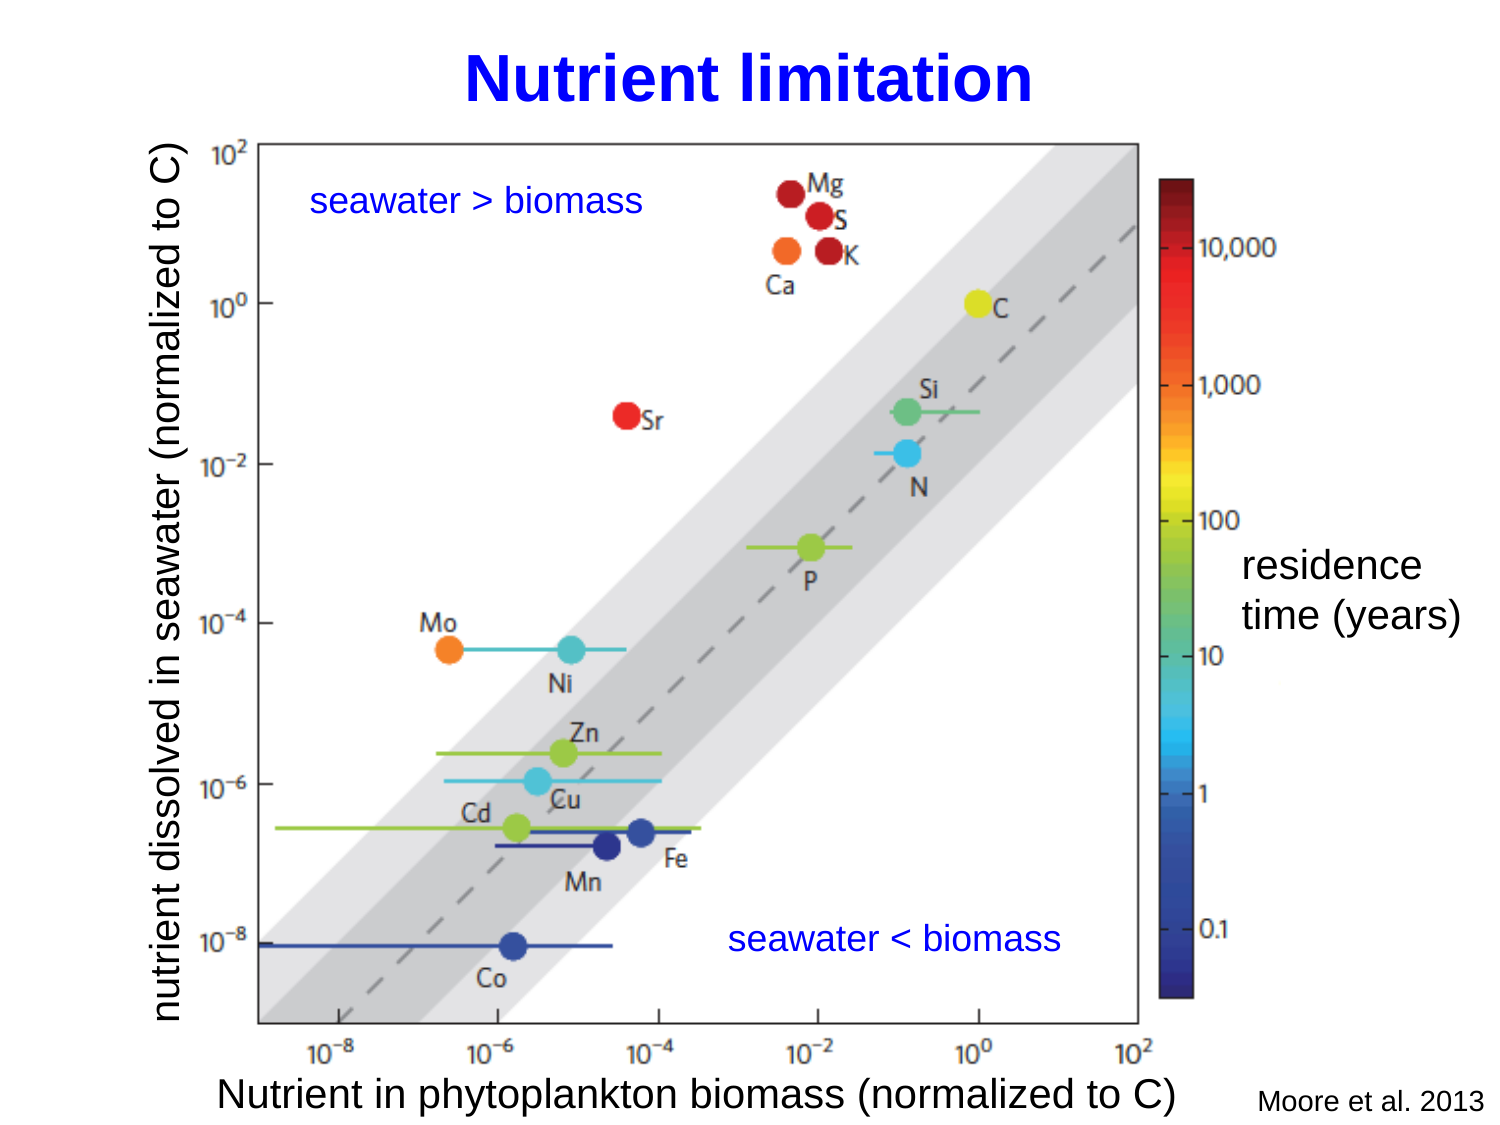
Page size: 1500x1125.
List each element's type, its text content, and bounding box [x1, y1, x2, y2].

text_box Nutrient in phytoplankton biomass (normalized to C) [153, 1059, 1241, 1125]
text_box nutrient dissolved in seawater (normalized to C) [130, 120, 194, 1044]
text_box Moore et al. 2013 [1241, 1074, 1500, 1125]
title Nutrient limitation [75, 0, 1425, 169]
picture [193, 121, 1281, 1079]
text_box residence time (years) [1286, 530, 1500, 645]
